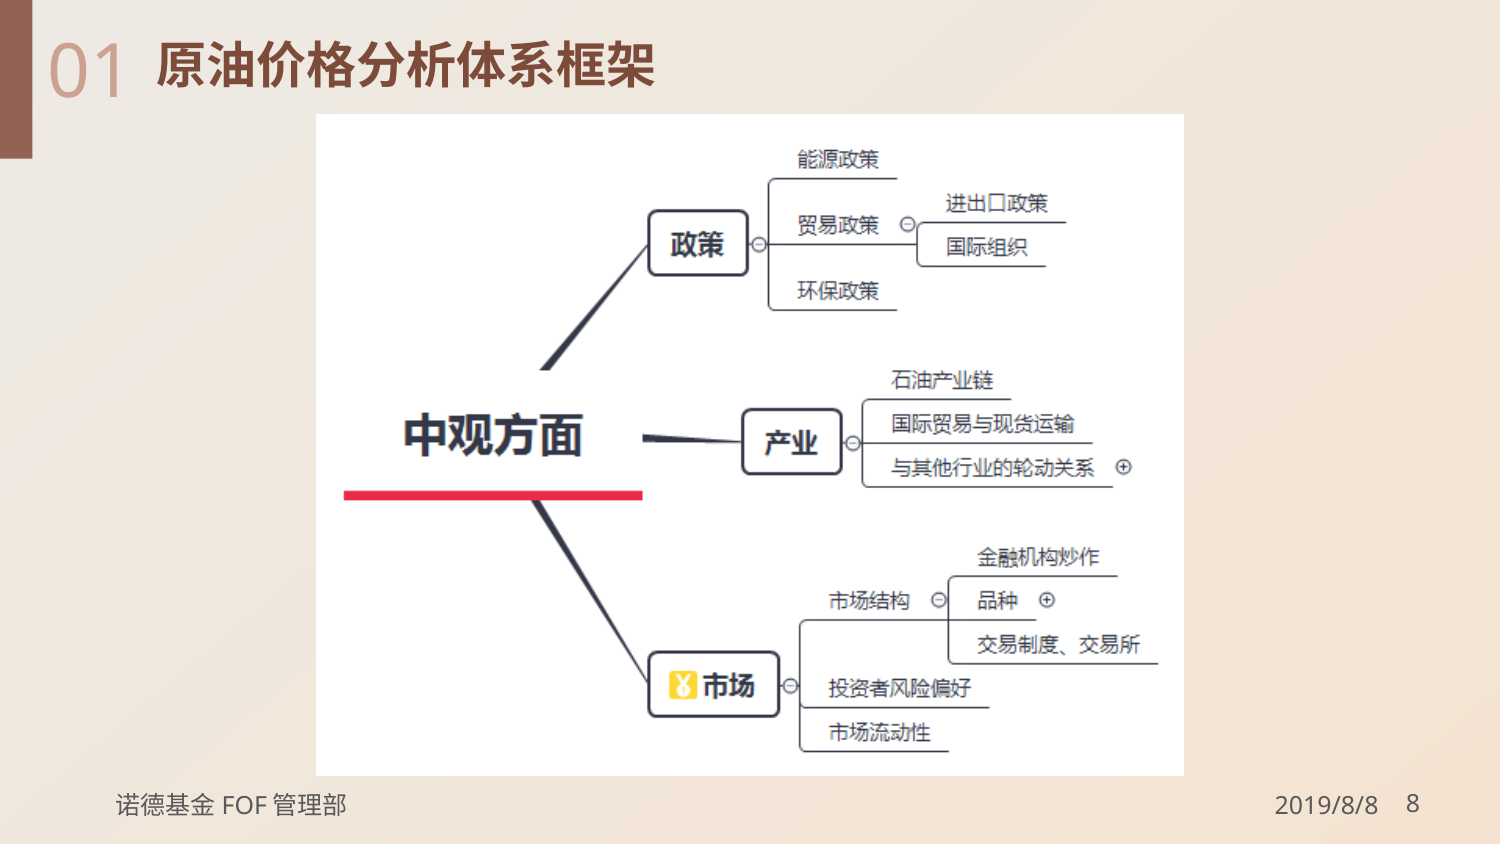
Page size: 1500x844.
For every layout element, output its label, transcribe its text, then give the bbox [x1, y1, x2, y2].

text_box [0, 0, 35, 161]
footer 诺德基金FOF管理部 [108, 782, 576, 827]
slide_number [1043, 782, 1386, 827]
text_box 原油价格分析体系框架 [152, 26, 685, 110]
picture [316, 114, 1184, 776]
text_box 01 [33, 14, 152, 120]
slide_number 8 [1401, 782, 1494, 827]
